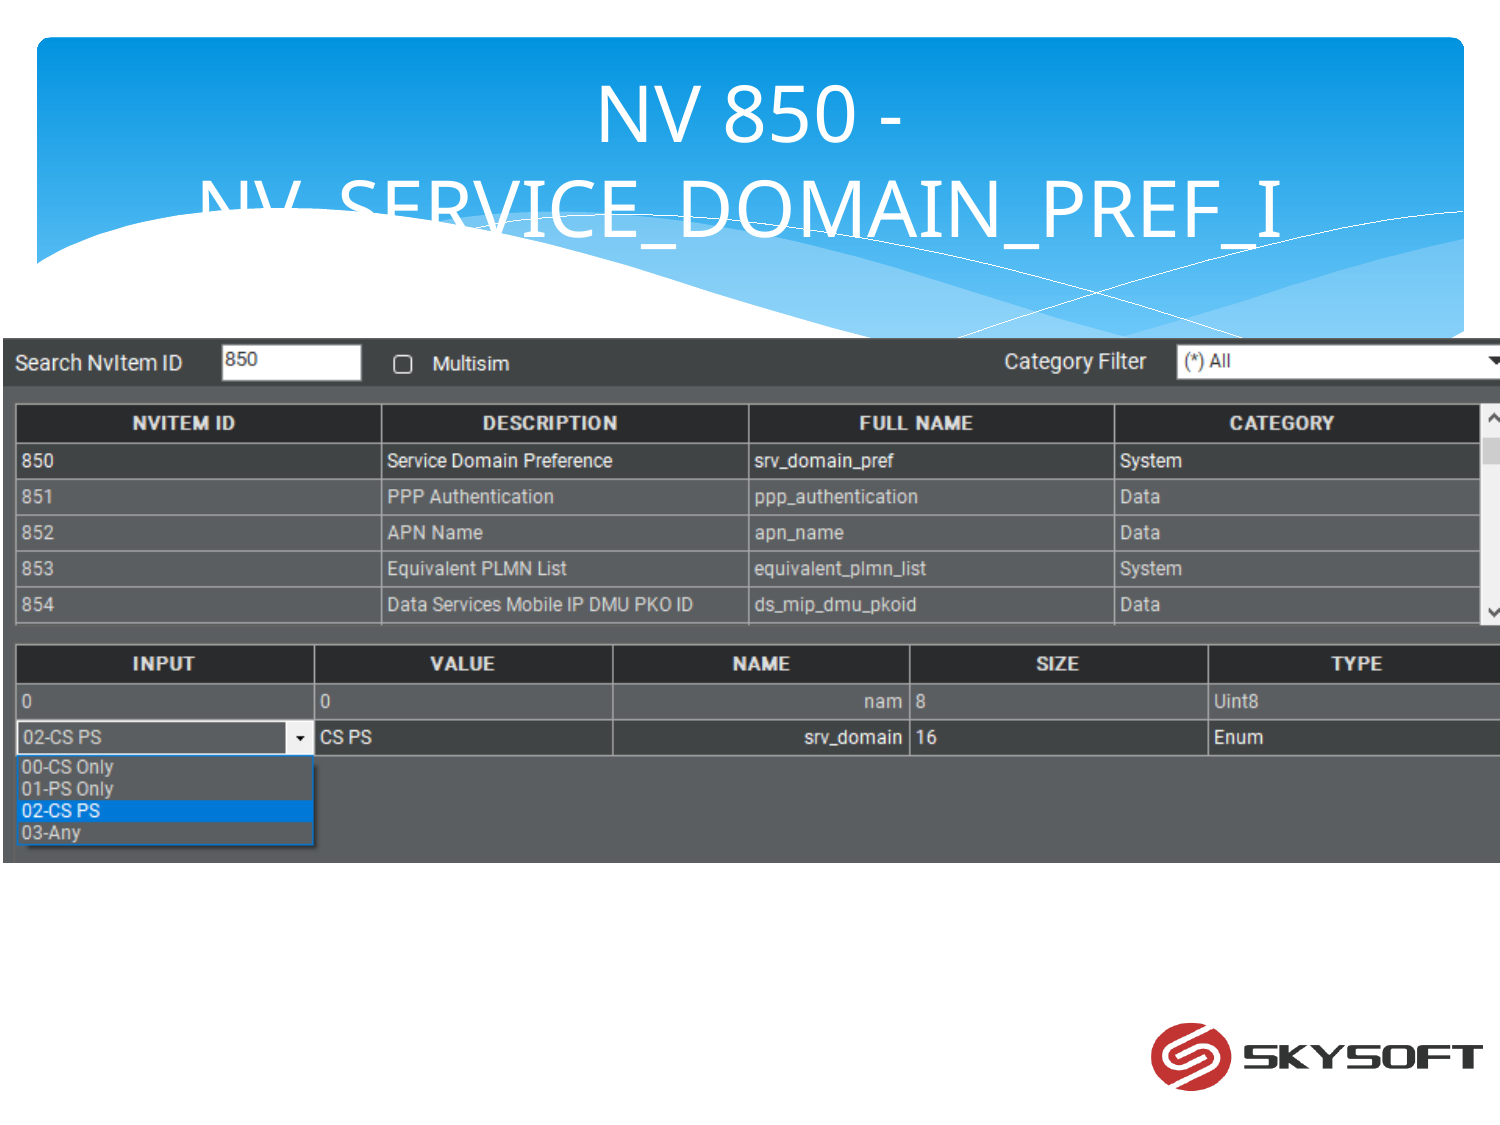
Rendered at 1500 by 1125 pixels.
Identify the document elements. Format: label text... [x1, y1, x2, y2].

picture [1145, 1021, 1483, 1092]
picture [2, 337, 1500, 864]
title NV 850 - NV_SERVICE_DOMAIN_PREF_I [75, 55, 1425, 261]
